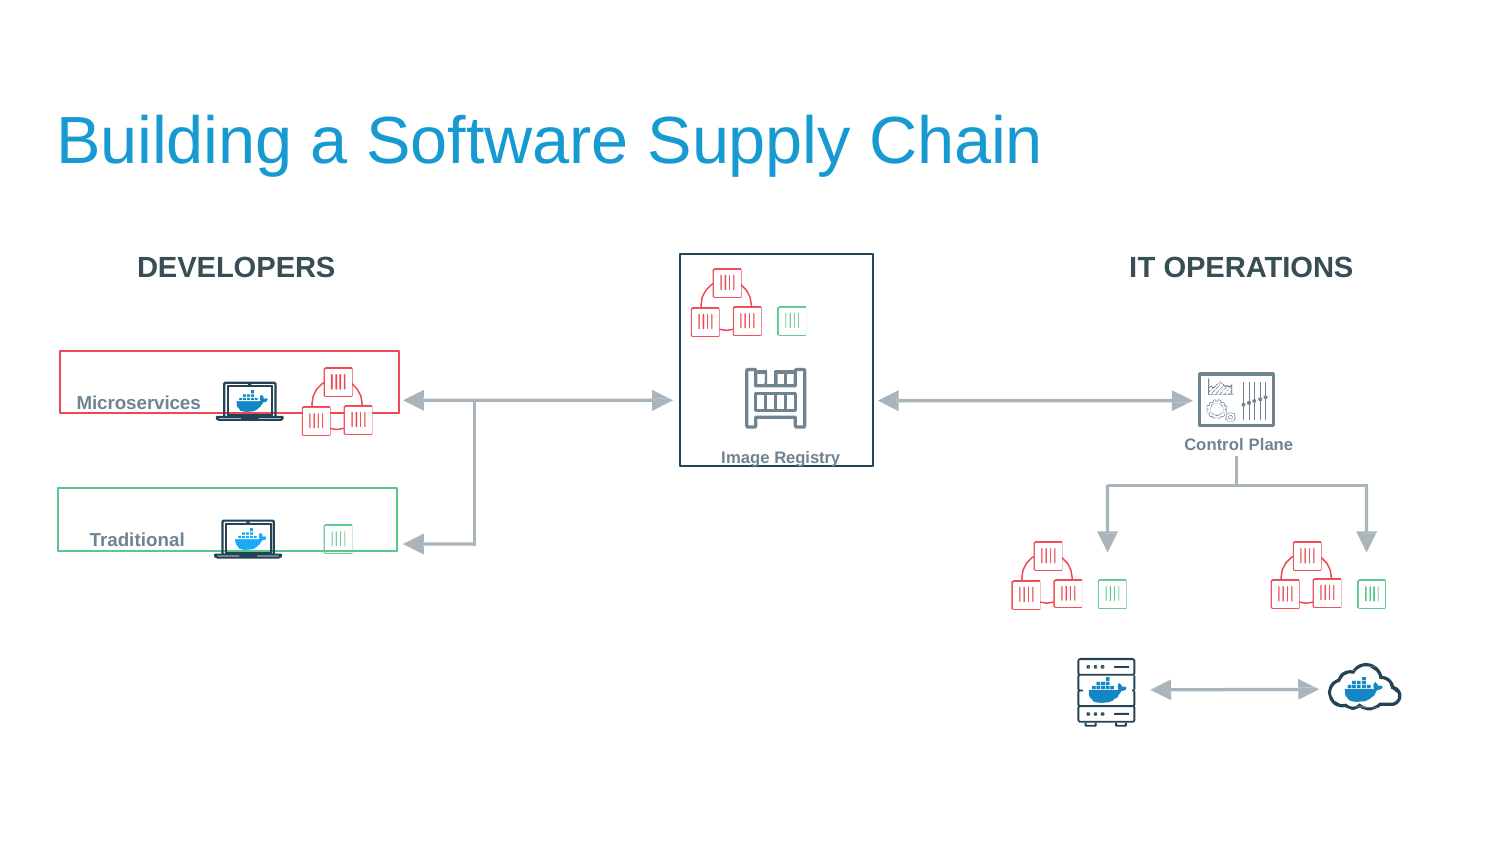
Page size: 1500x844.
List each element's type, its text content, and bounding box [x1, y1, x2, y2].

text_box [776, 372, 785, 386]
text_box [323, 367, 353, 397]
text_box [732, 306, 762, 336]
text_box DEVELOPERS [135, 246, 339, 284]
text_box [1357, 579, 1386, 609]
text_box [1312, 578, 1342, 608]
text_box [1127, 682, 1132, 702]
title Building a Software Supply Chain [54, 95, 1048, 239]
text_box [1208, 378, 1234, 395]
text_box [1292, 541, 1322, 571]
text_box [1150, 678, 1320, 701]
text_box [1356, 484, 1378, 553]
text_box [1206, 399, 1236, 422]
text_box [1281, 557, 1332, 604]
text_box [777, 306, 807, 336]
text_box [224, 383, 276, 417]
text_box [1270, 579, 1300, 609]
text_box [1097, 484, 1119, 553]
text_box [222, 520, 274, 554]
text_box IT OPERATIONS [1127, 246, 1358, 284]
text_box [786, 372, 796, 379]
text_box [690, 307, 720, 337]
text_box Microservices [59, 351, 399, 414]
text_box Image Registry [680, 253, 873, 467]
text_box [1344, 677, 1383, 702]
text_box [786, 374, 795, 385]
text_box [1033, 541, 1063, 571]
text_box [755, 370, 768, 387]
text_box Control Plane [1182, 431, 1295, 454]
text_box [1327, 662, 1402, 711]
text_box [1199, 374, 1274, 426]
text_box [323, 524, 353, 554]
text_box [403, 533, 476, 555]
text_box [1053, 579, 1083, 608]
text_box [343, 405, 373, 435]
text_box [877, 390, 1193, 412]
text_box [1077, 657, 1136, 727]
text_box [1083, 682, 1088, 702]
text_box [215, 554, 281, 558]
text_box Traditional [57, 488, 397, 551]
text_box [311, 383, 363, 430]
text_box [1021, 557, 1073, 604]
text_box [301, 406, 331, 436]
text_box [746, 369, 805, 428]
text_box [1011, 580, 1041, 610]
text_box [712, 268, 742, 298]
text_box [403, 389, 674, 411]
text_box [1097, 579, 1127, 609]
text_box [700, 284, 752, 331]
text_box [1088, 677, 1127, 703]
